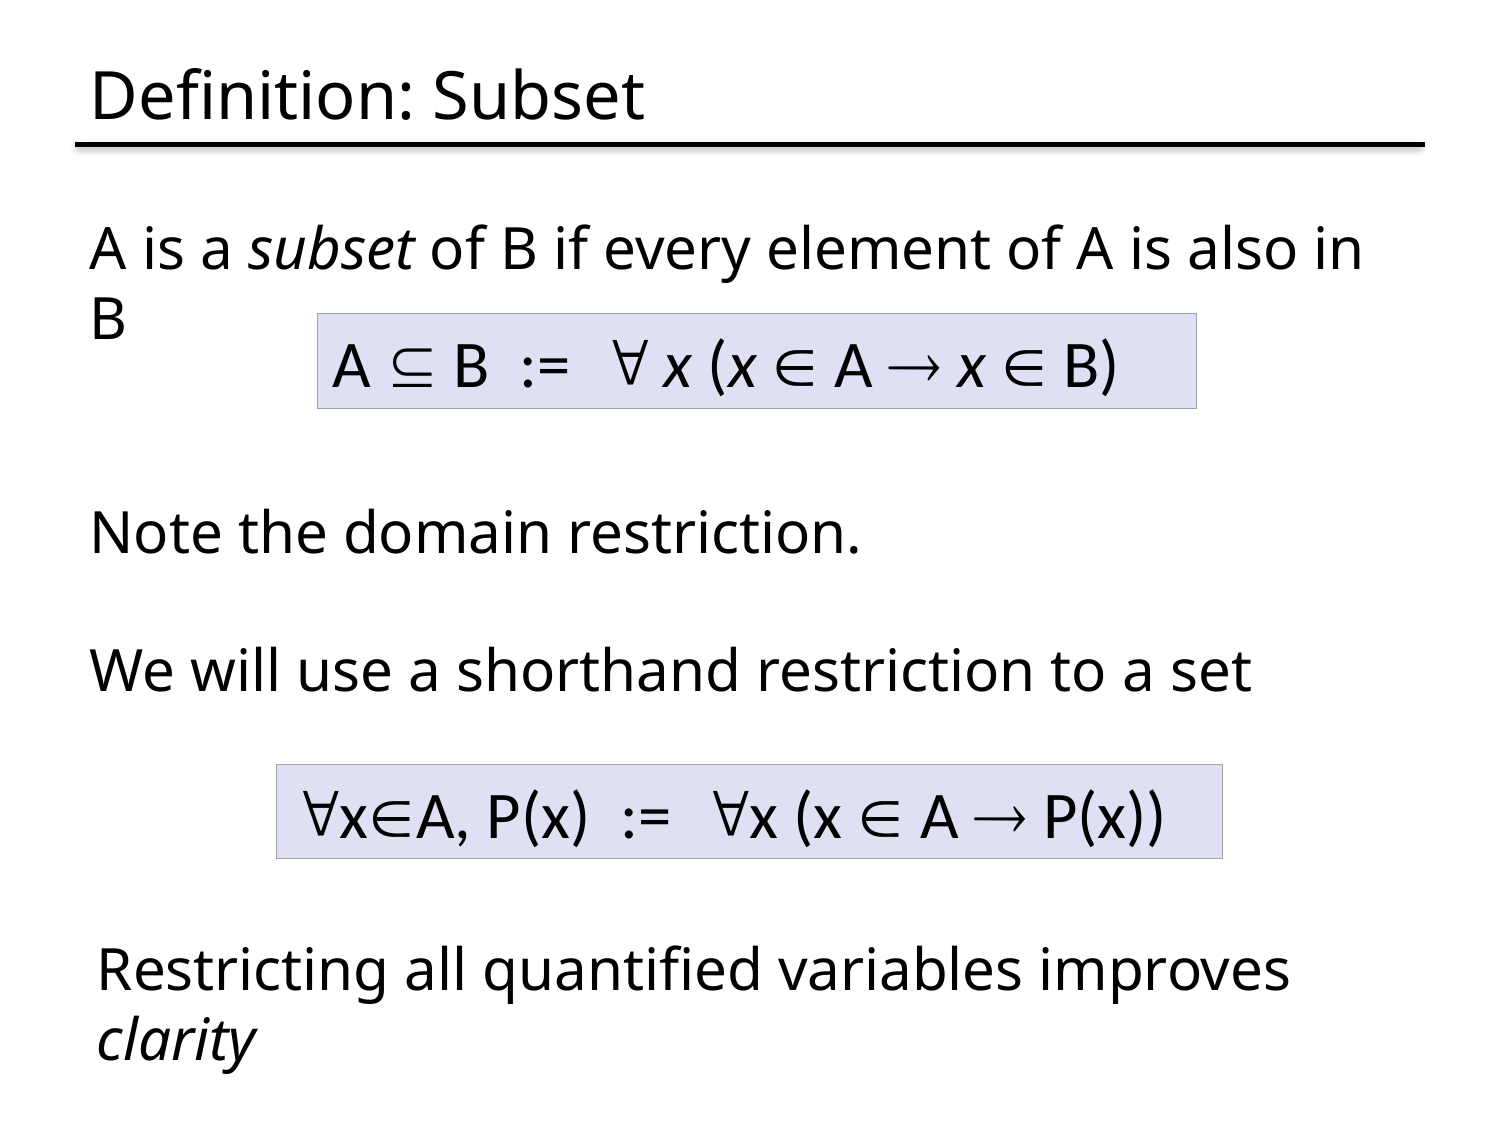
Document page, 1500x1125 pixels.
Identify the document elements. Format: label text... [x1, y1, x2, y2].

text_box xA, P(x) := x (x  A  P(x)) [276, 764, 1223, 859]
text_box We will use a shorthand restriction to a set [74, 626, 1425, 726]
text_box Restricting all quantified variables improves clarity [82, 924, 1433, 1025]
list A is a subset of B if every element of A is also in B [75, 204, 1425, 304]
text_box A  B :=  x (x  A  x  B) [317, 313, 1197, 409]
text_box Note the domain restriction. [74, 487, 1425, 588]
title Definition: Subset [75, 45, 1425, 145]
